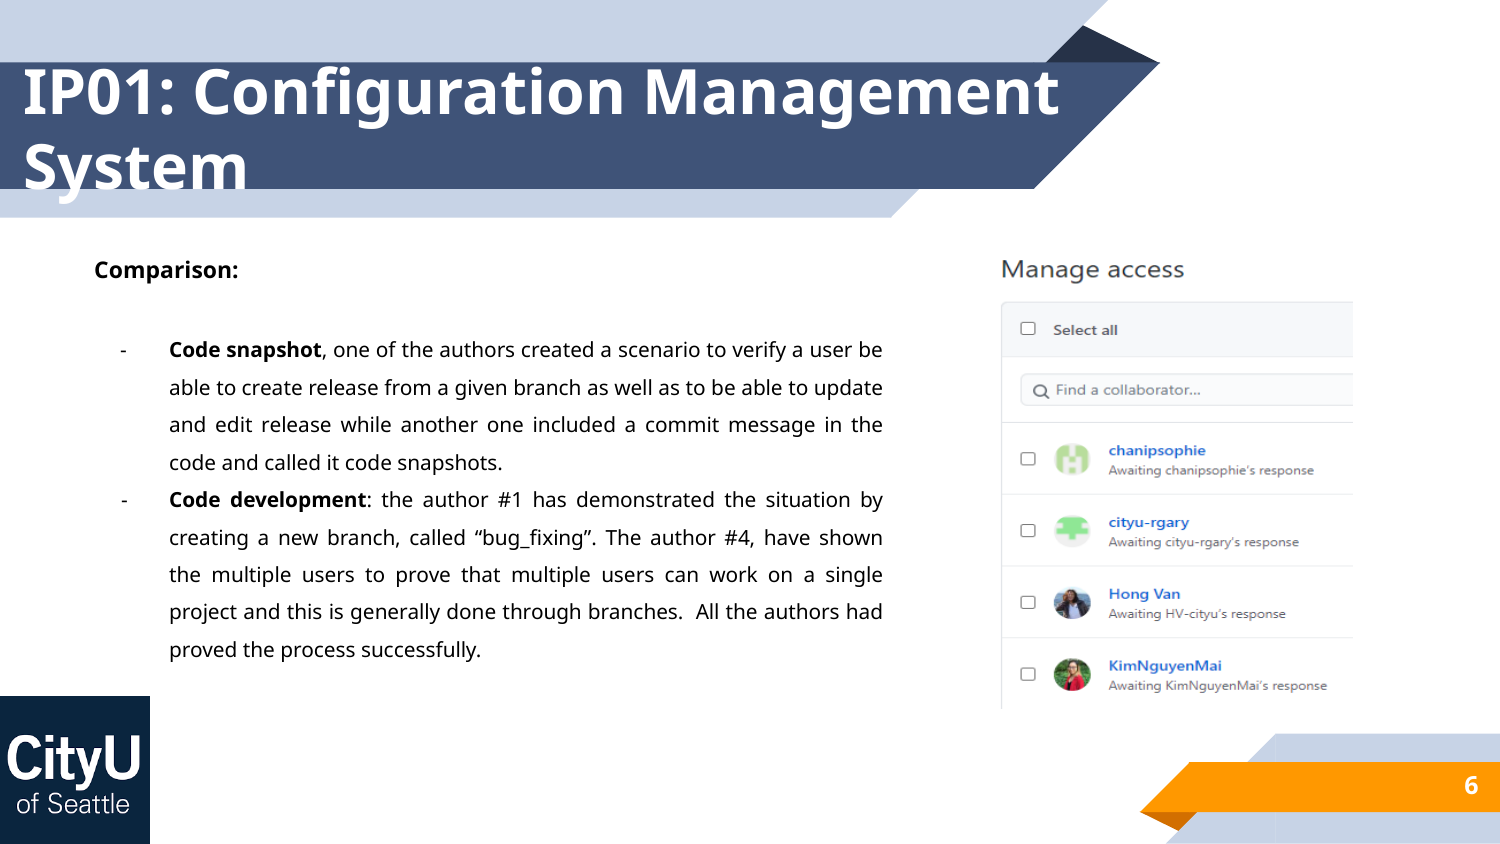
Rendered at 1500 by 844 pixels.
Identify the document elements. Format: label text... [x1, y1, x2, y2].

text_box Comparison: Code snapshot, one of the authors created a scenario to verify a user be able to create release from a given branch as well as to be able to update and edit release while another one included a commit message in the code and called it code snapshots. Code development: the author #1 has demonstrated the situation by creating a new branch, called “bug_fixing”. The author #4, have shown the multiple users to prove that multiple users can work on a single project and this is generally done through branches. All the authors had proved the process successfully. [79, 236, 899, 737]
picture [970, 241, 1354, 710]
picture [0, 696, 150, 844]
title IP01: Configuration Management System [8, 64, 1111, 190]
slide_number ‹#› [1249, 760, 1494, 813]
